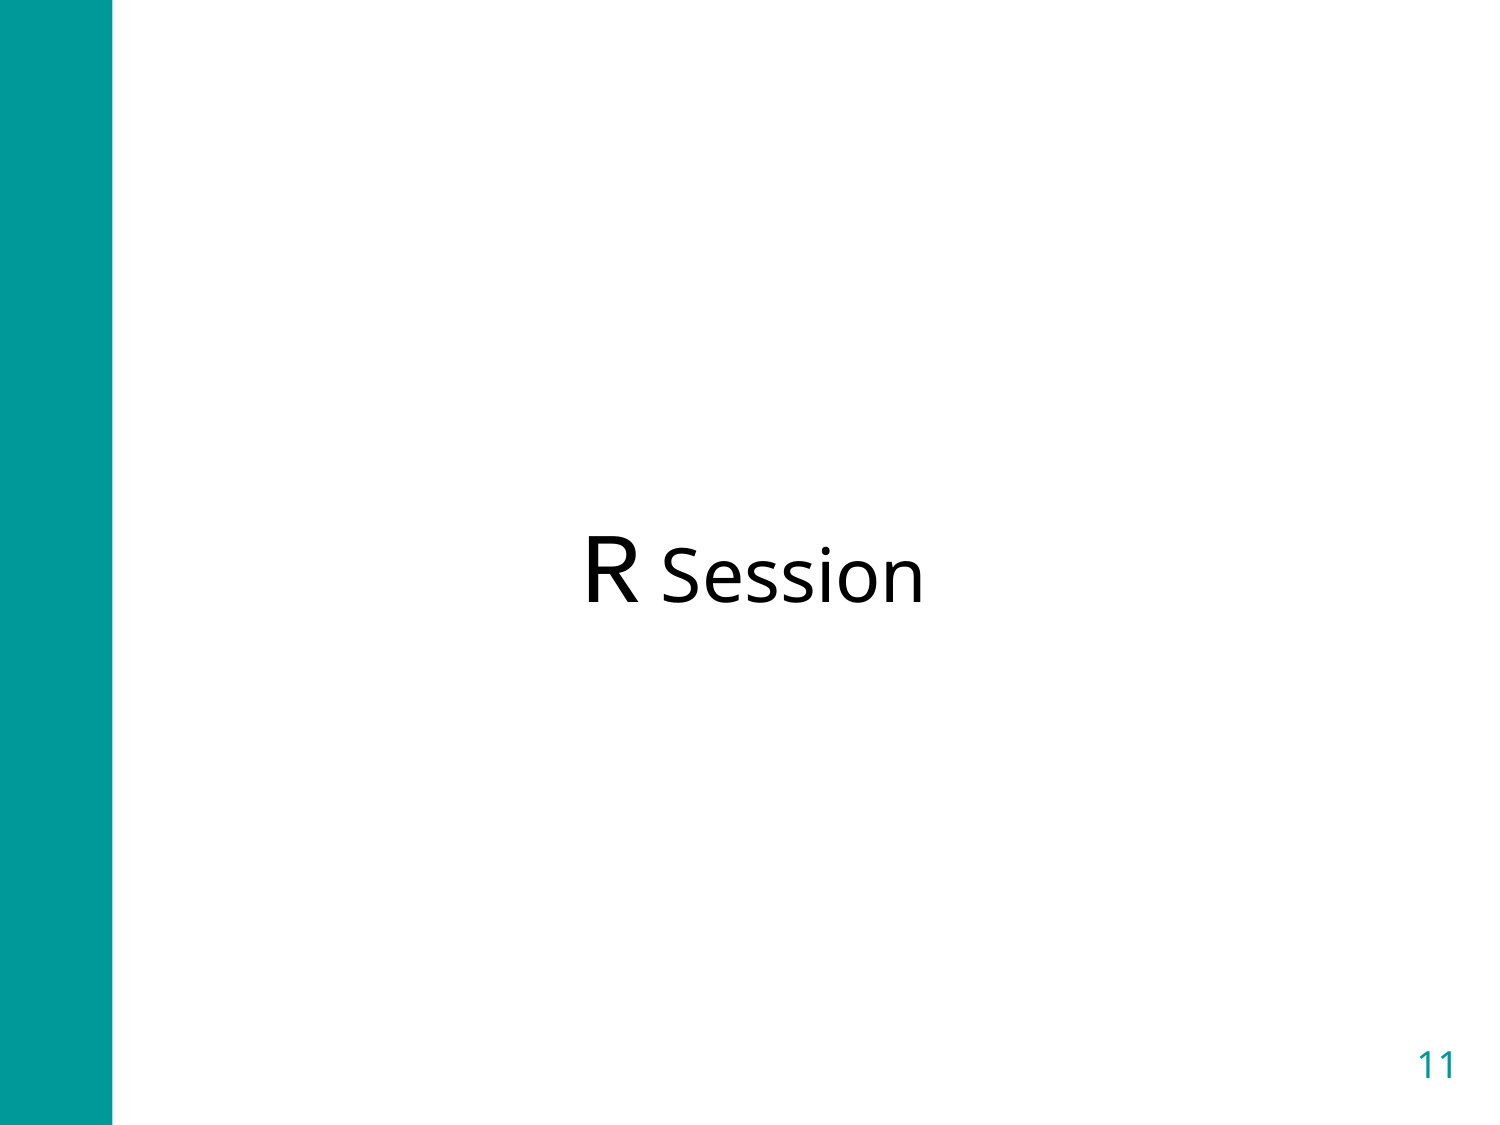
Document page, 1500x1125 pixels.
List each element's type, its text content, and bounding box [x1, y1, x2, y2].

title R Session [110, 468, 1399, 657]
slide_number 11 [1391, 1022, 1484, 1111]
